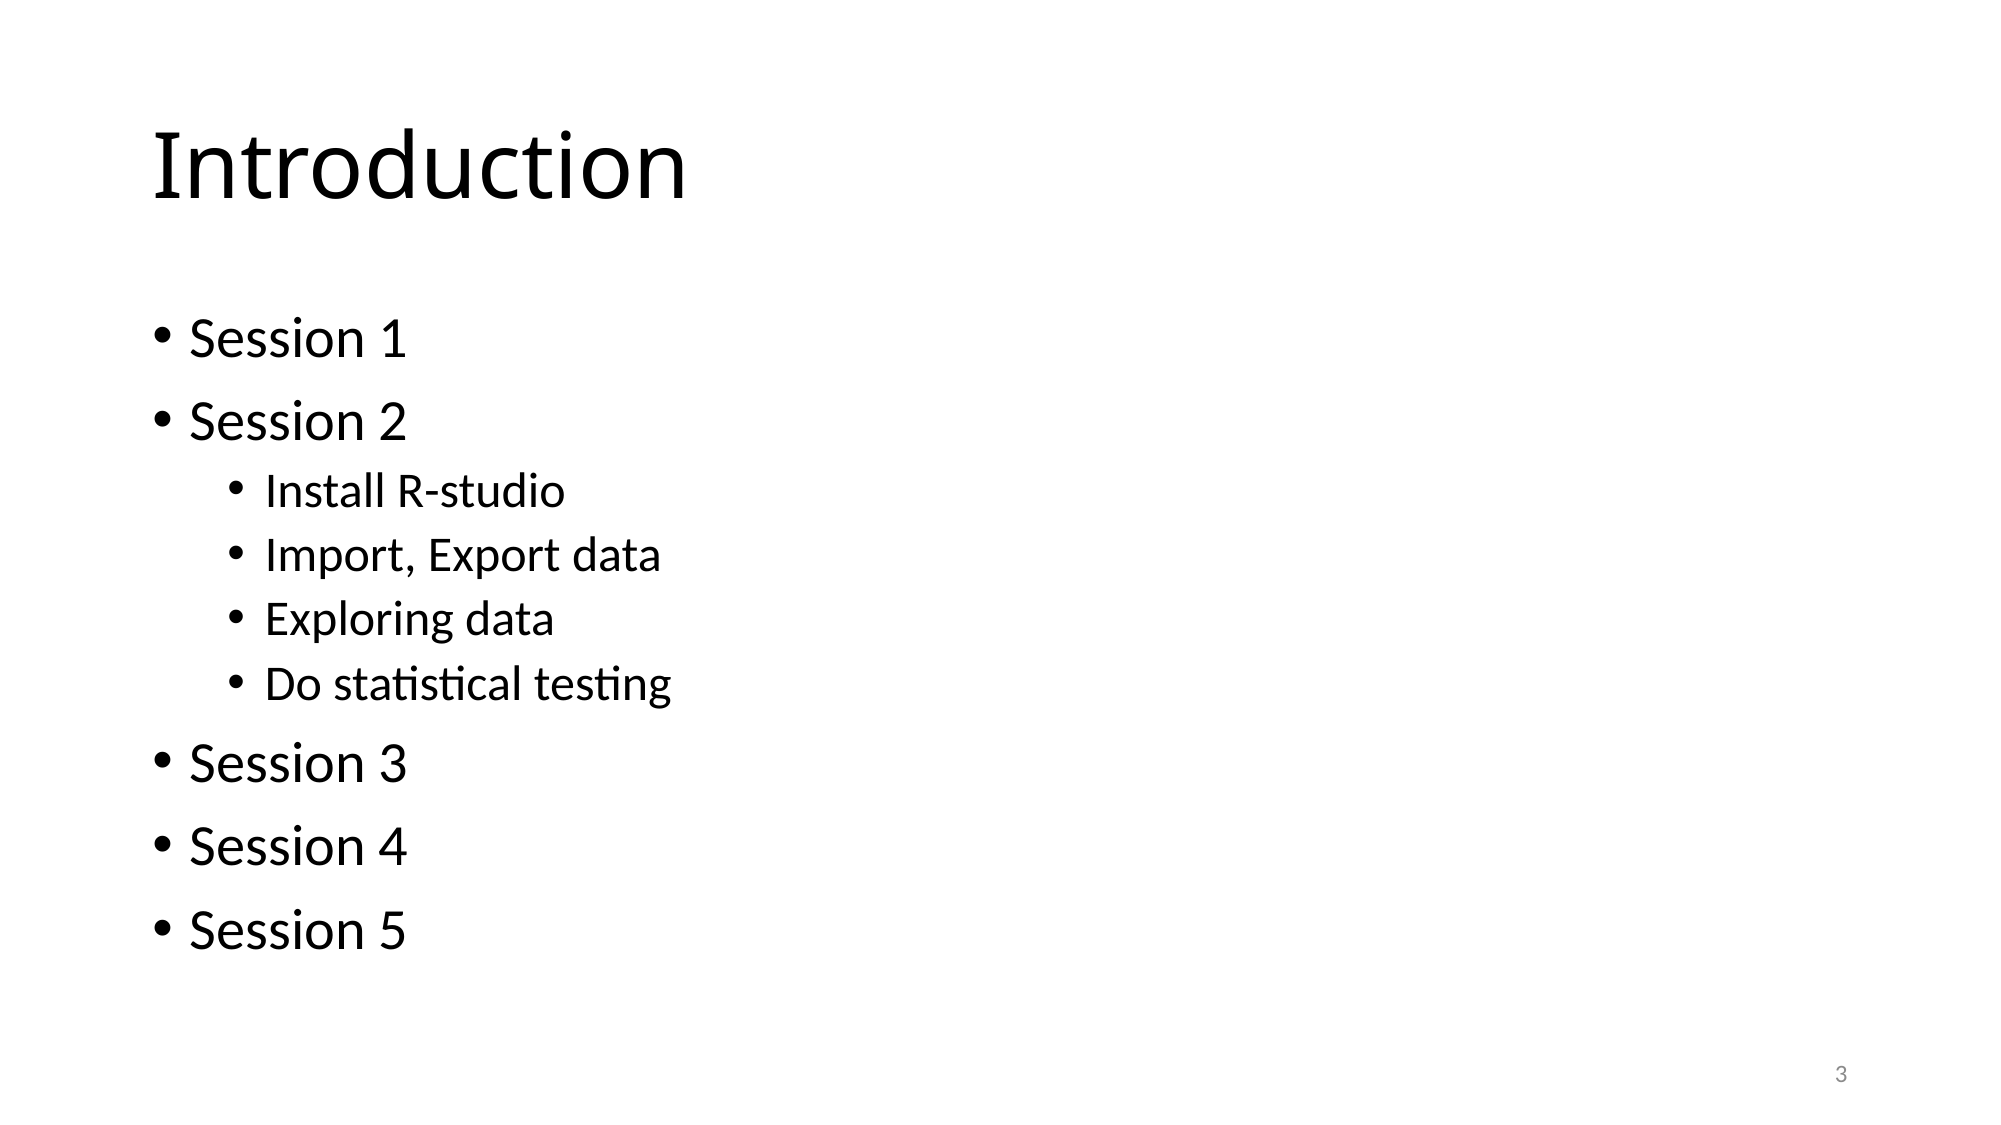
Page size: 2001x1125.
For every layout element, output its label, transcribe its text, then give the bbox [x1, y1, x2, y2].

list Session 1 Session 2 Install R-studio Import, Export data Exploring data Do statistical testing Session 3 Session 4 Session 5 [137, 299, 1863, 1014]
title Introduction [137, 59, 1863, 278]
slide_number 3 [1412, 1042, 1863, 1103]
